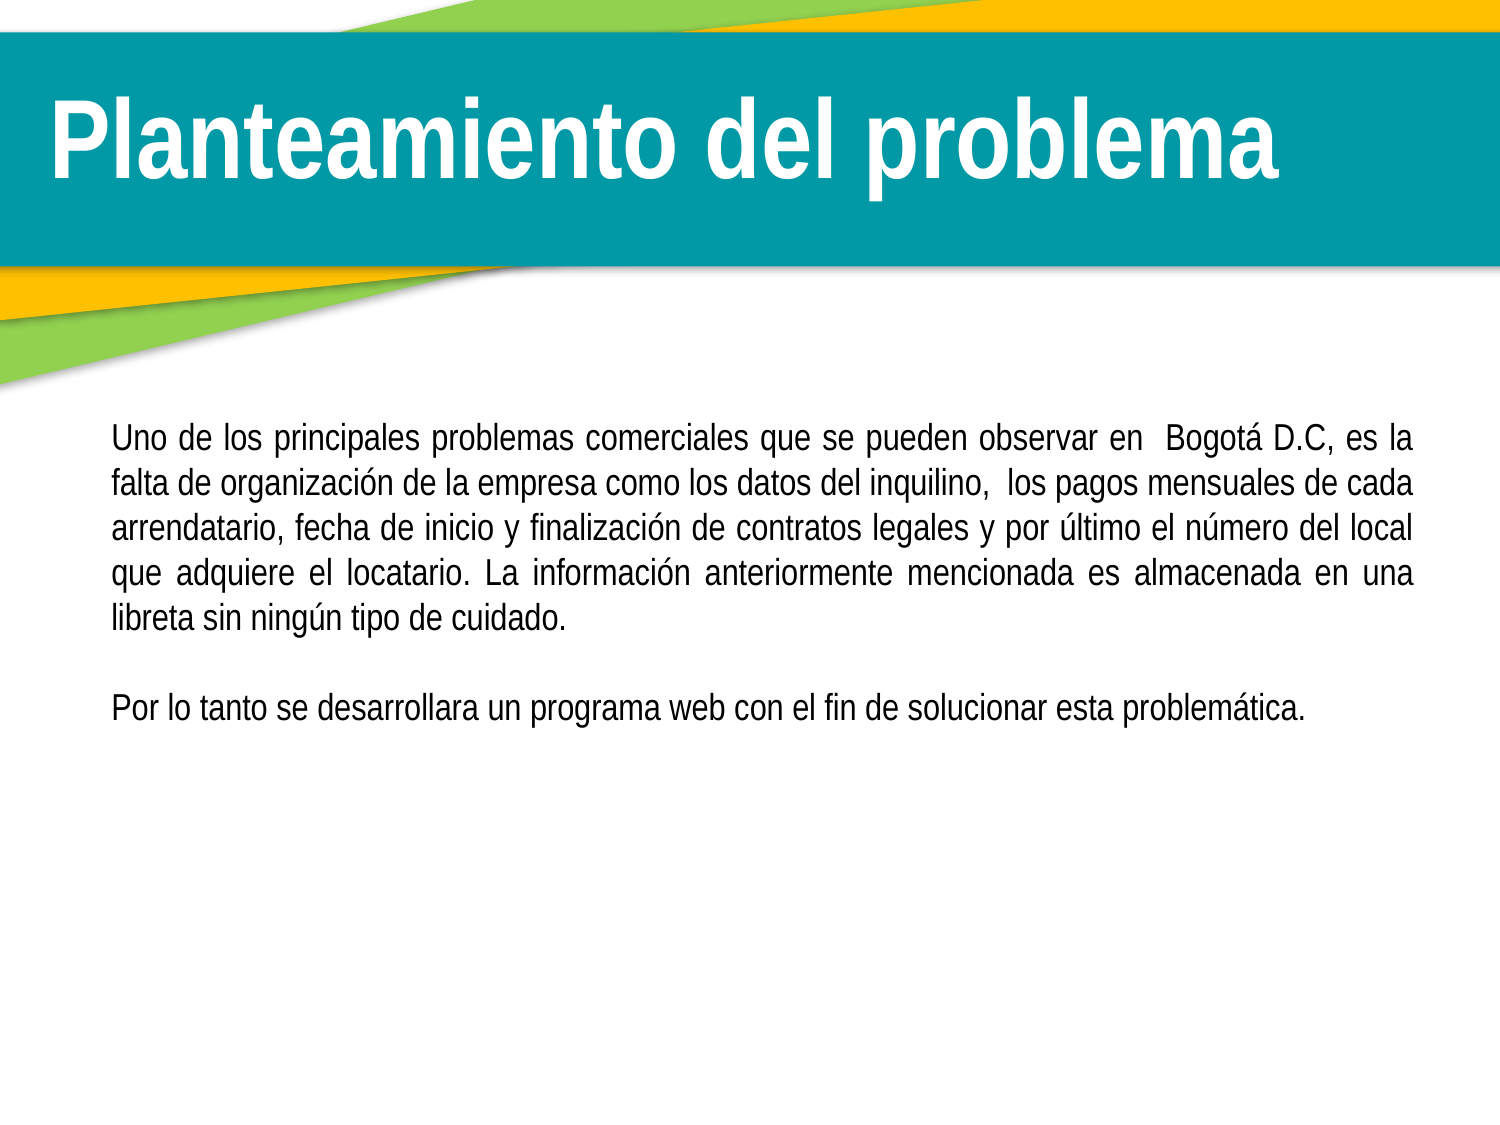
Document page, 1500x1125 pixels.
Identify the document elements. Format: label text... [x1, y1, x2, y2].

text_box Uno de los principales problemas comerciales que se pueden observar en Bogotá D.C, es la falta de organización de la empresa como los datos del inquilino, los pagos mensuales de cada arrendatario, fecha de inicio y finalización de contratos legales y por último el número del local que adquiere el locatario. La información anteriormente mencionada es almacenada en una libreta sin ningún tipo de cuidado. Por lo tanto se desarrollara un programa web con el fin de solucionar esta problemática. [96, 405, 1429, 736]
text_box Planteamiento del problema [34, 56, 1500, 210]
